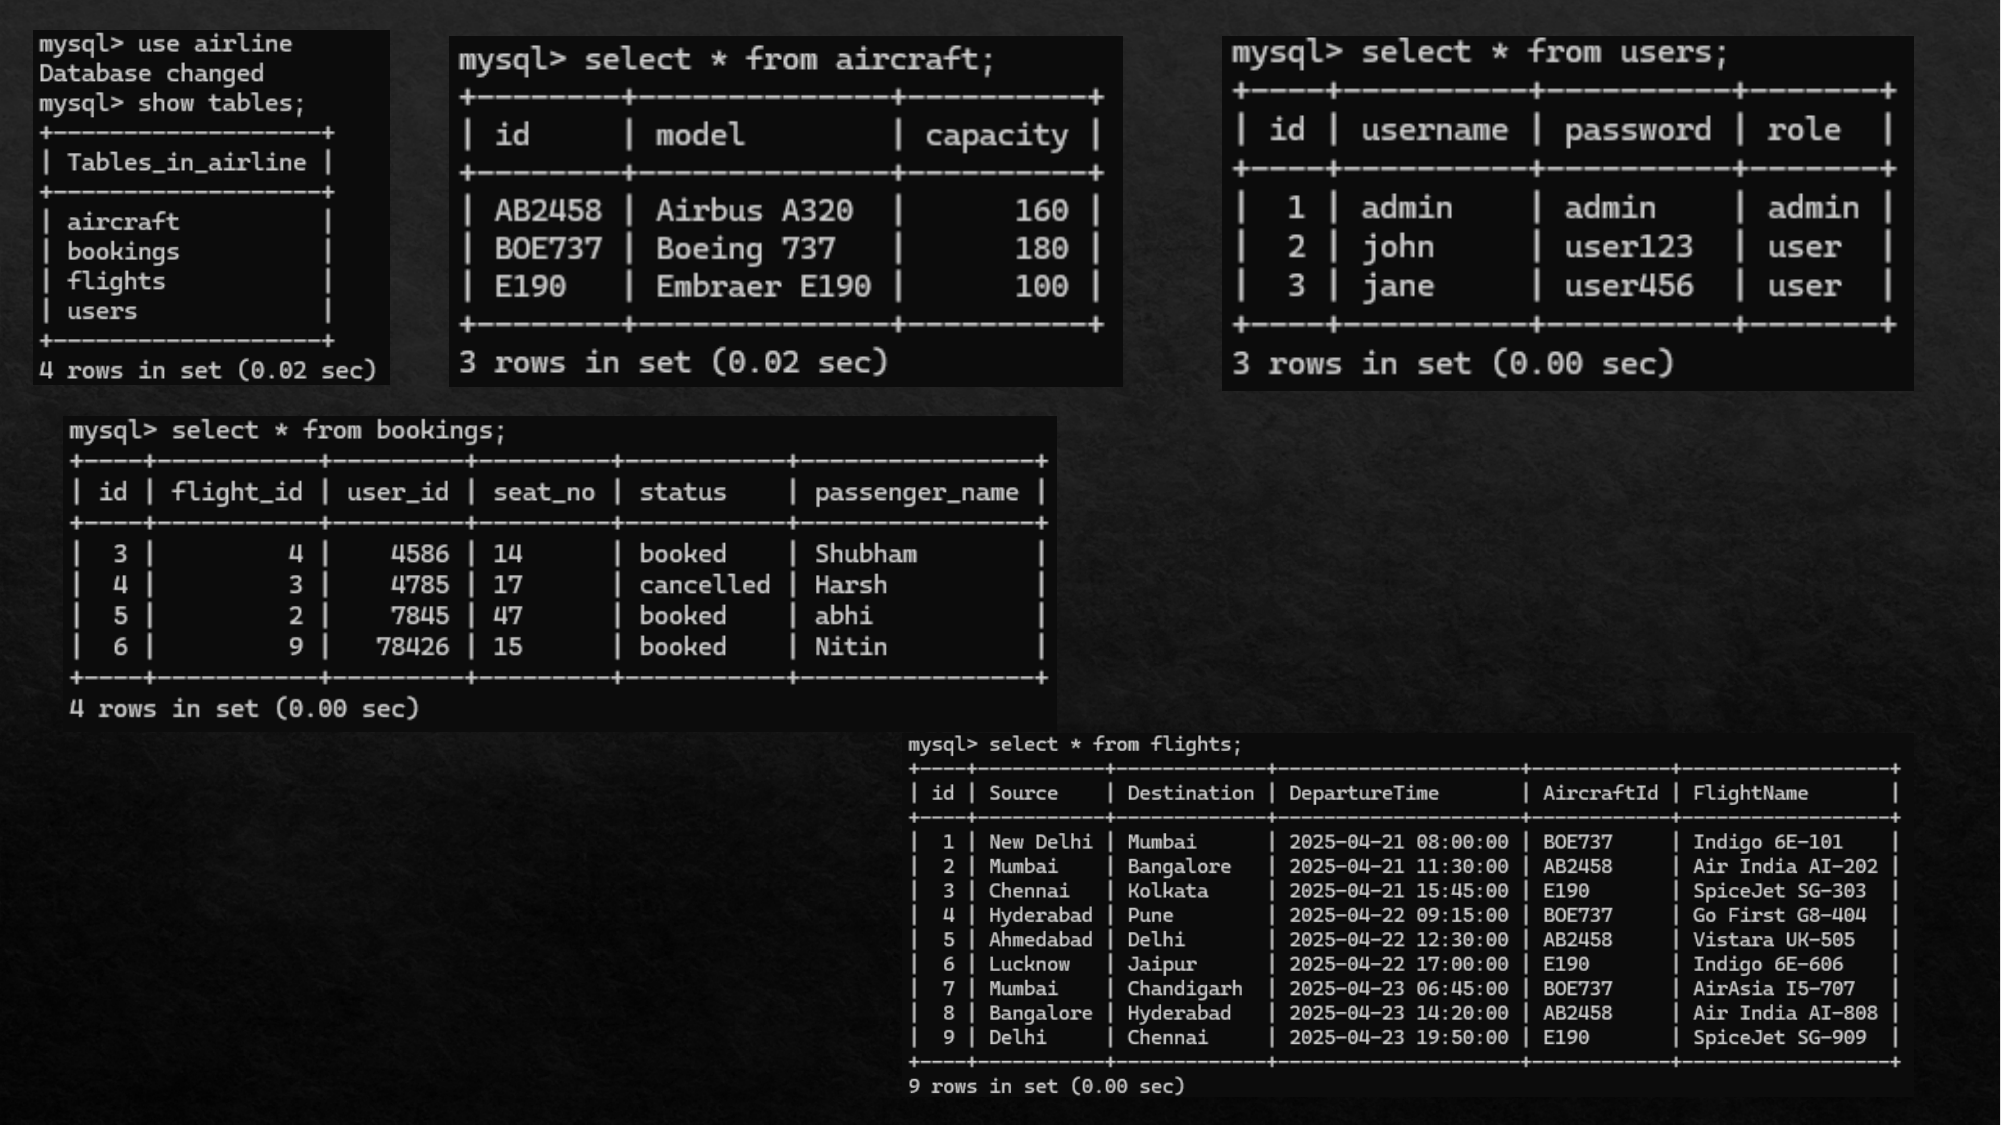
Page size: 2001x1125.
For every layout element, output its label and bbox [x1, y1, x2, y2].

picture [32, 29, 390, 386]
picture [1222, 35, 1915, 392]
picture [902, 733, 1915, 1097]
picture [63, 416, 1057, 732]
picture [449, 35, 1124, 387]
